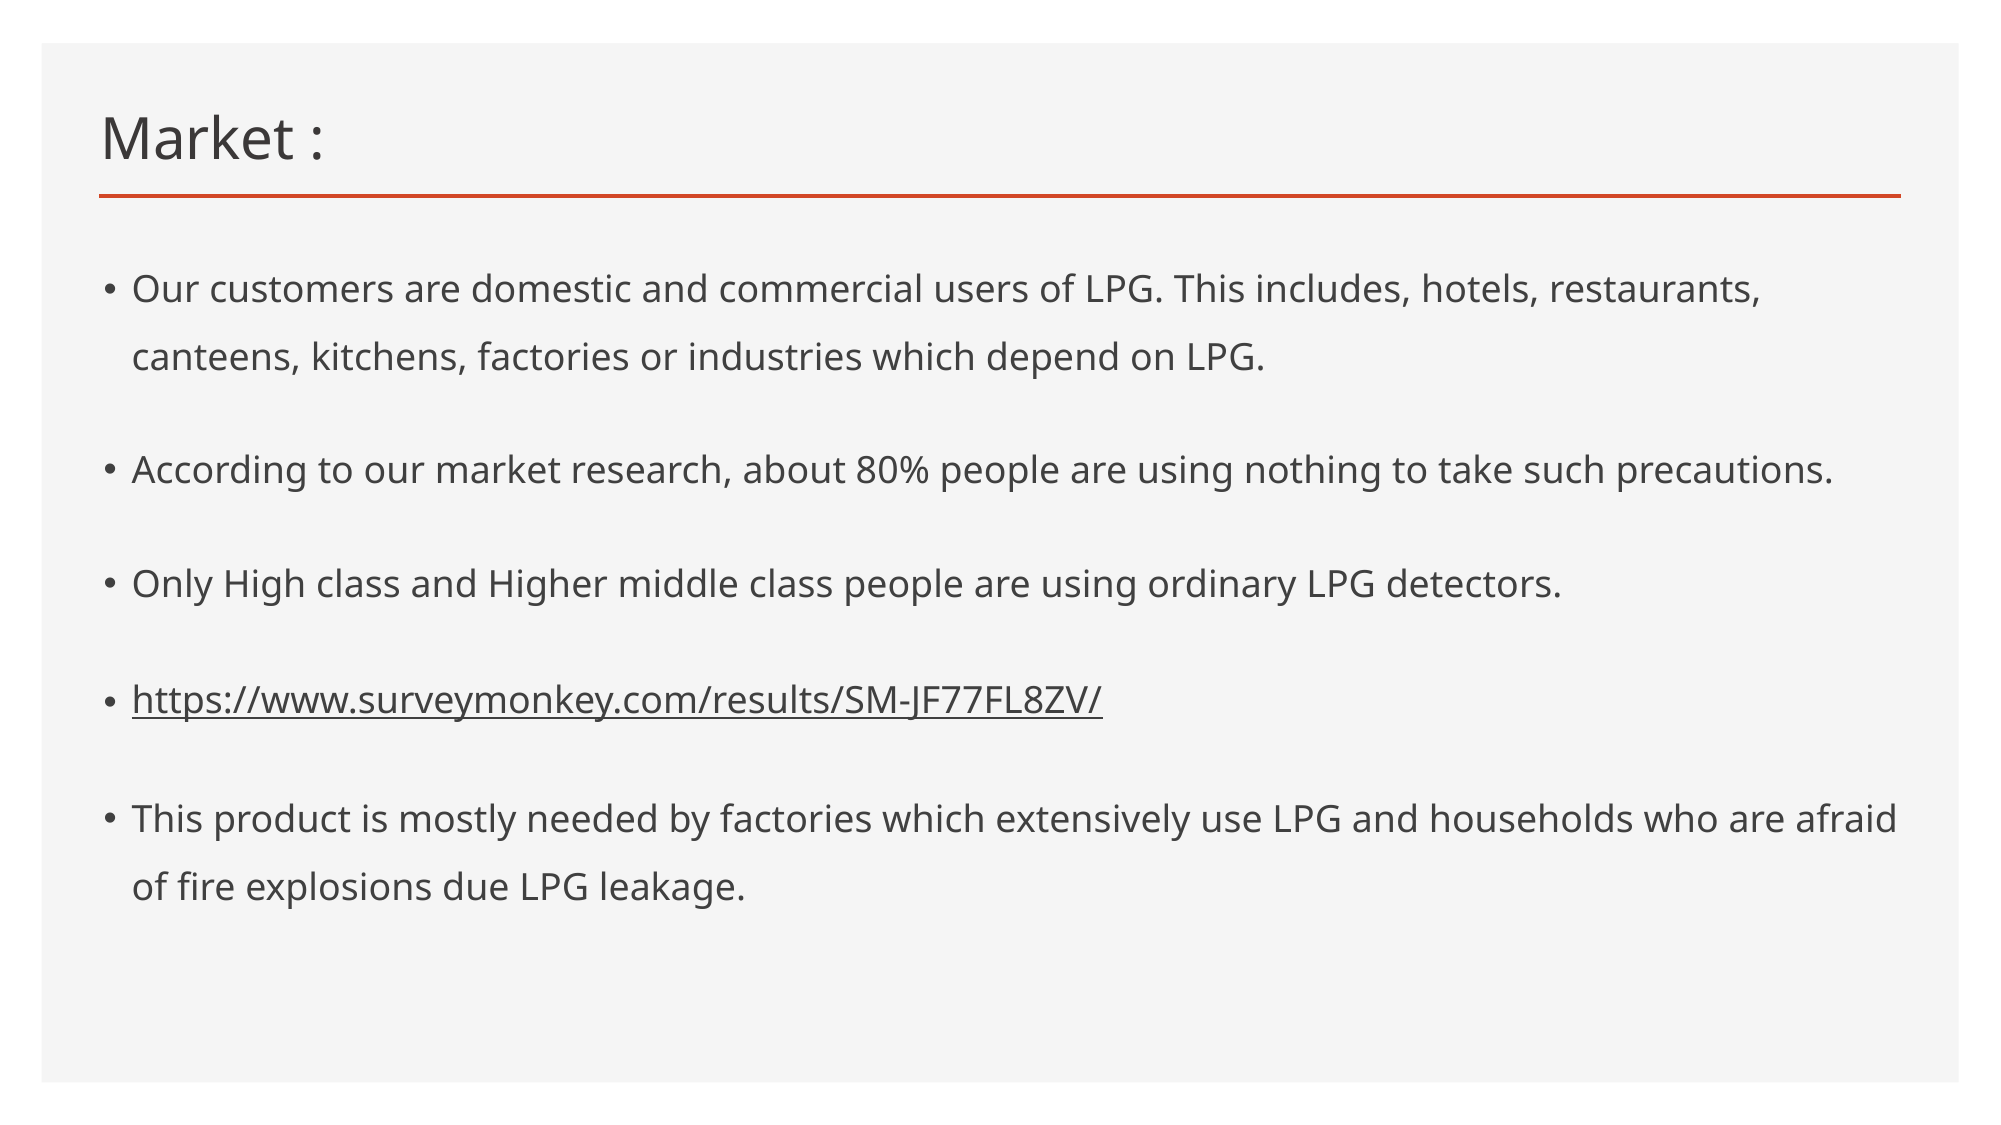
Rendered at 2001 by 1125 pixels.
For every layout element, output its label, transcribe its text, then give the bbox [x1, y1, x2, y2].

title Market : [85, 73, 1214, 179]
list Our customers are domestic and commercial users of LPG. This includes, hotels, restaurants, canteens, kitchens, factories or industries which depend on LPG. According to our market research, about 80% people are using nothing to take such precautions. Only High class and Higher middle class people are using ordinary LPG detectors. https://www.surveymonkey.com/results/SM-JF77FL8ZV/ This product is mostly needed by factories which extensively use LPG and households who are afraid of fire explosions due LPG leakage. [88, 235, 1954, 1104]
